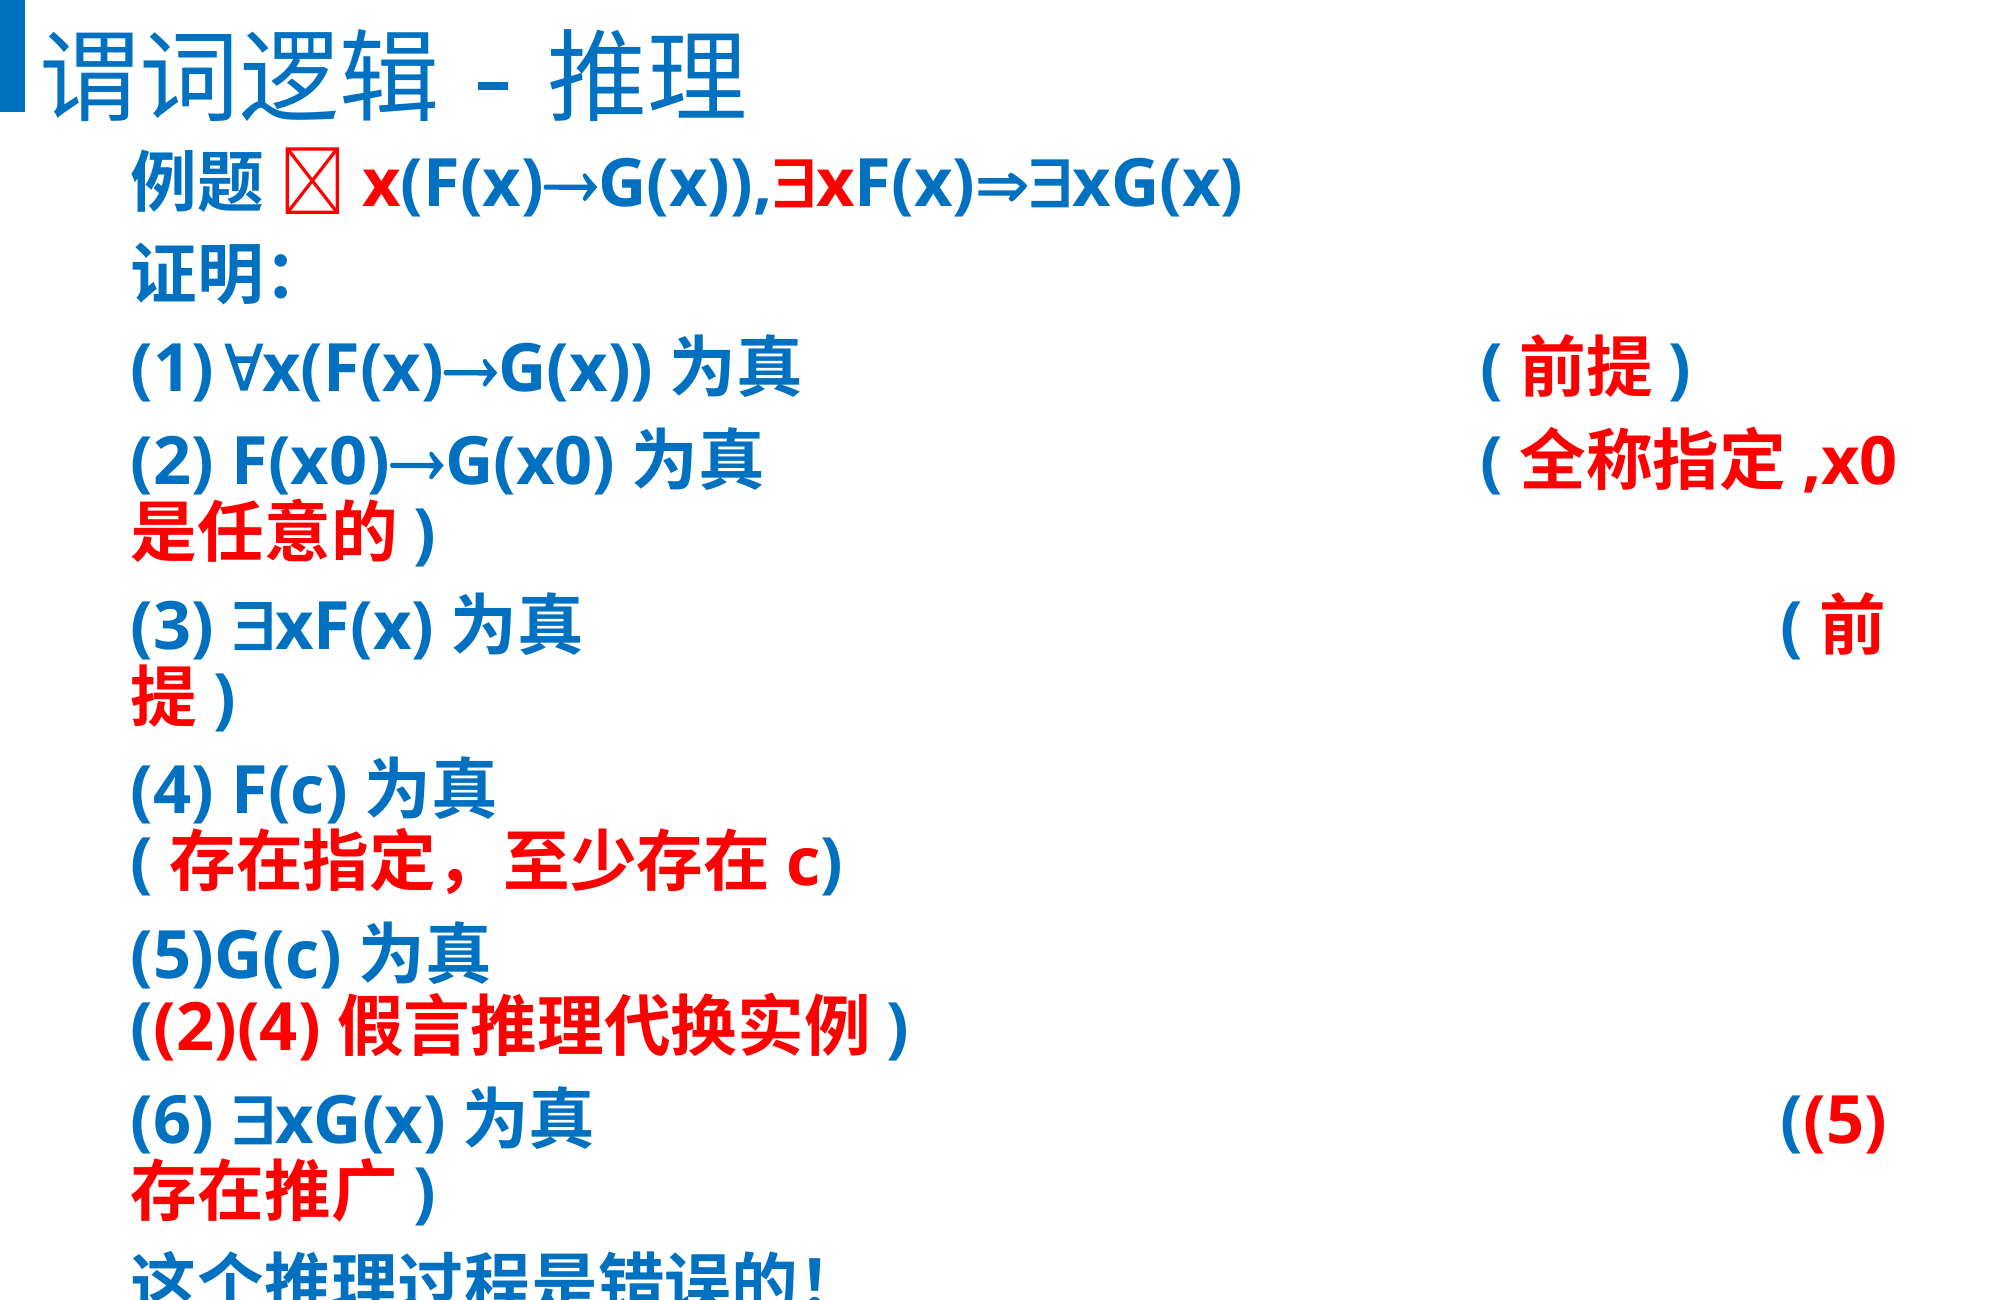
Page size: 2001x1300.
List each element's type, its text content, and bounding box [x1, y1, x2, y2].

text_box 例题 x(F(x)G(x)),xF(x)xG(x) 证明： (1)x(F(x)G(x))为真 (前提) (2) F(x0)G(x0)为真 (全称指定,x0是任意的) (3) xF(x)为真 (前提) (4) F(c)为真 (存在指定，至少存在c) (5)G(c)为真 ((2)(4)假言推理代换实例) (6) xG(x)为真 ((5)存在推广) 这个推理过程是错误的！ 由于第(2)中x0是任意的，不一定等于(4)中c，34尖12班 所以F(c)为真时，不一定有F(x0)为真，所以推不出G(c)为真。 [116, 141, 1975, 1300]
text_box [0, 0, 1449, 143]
